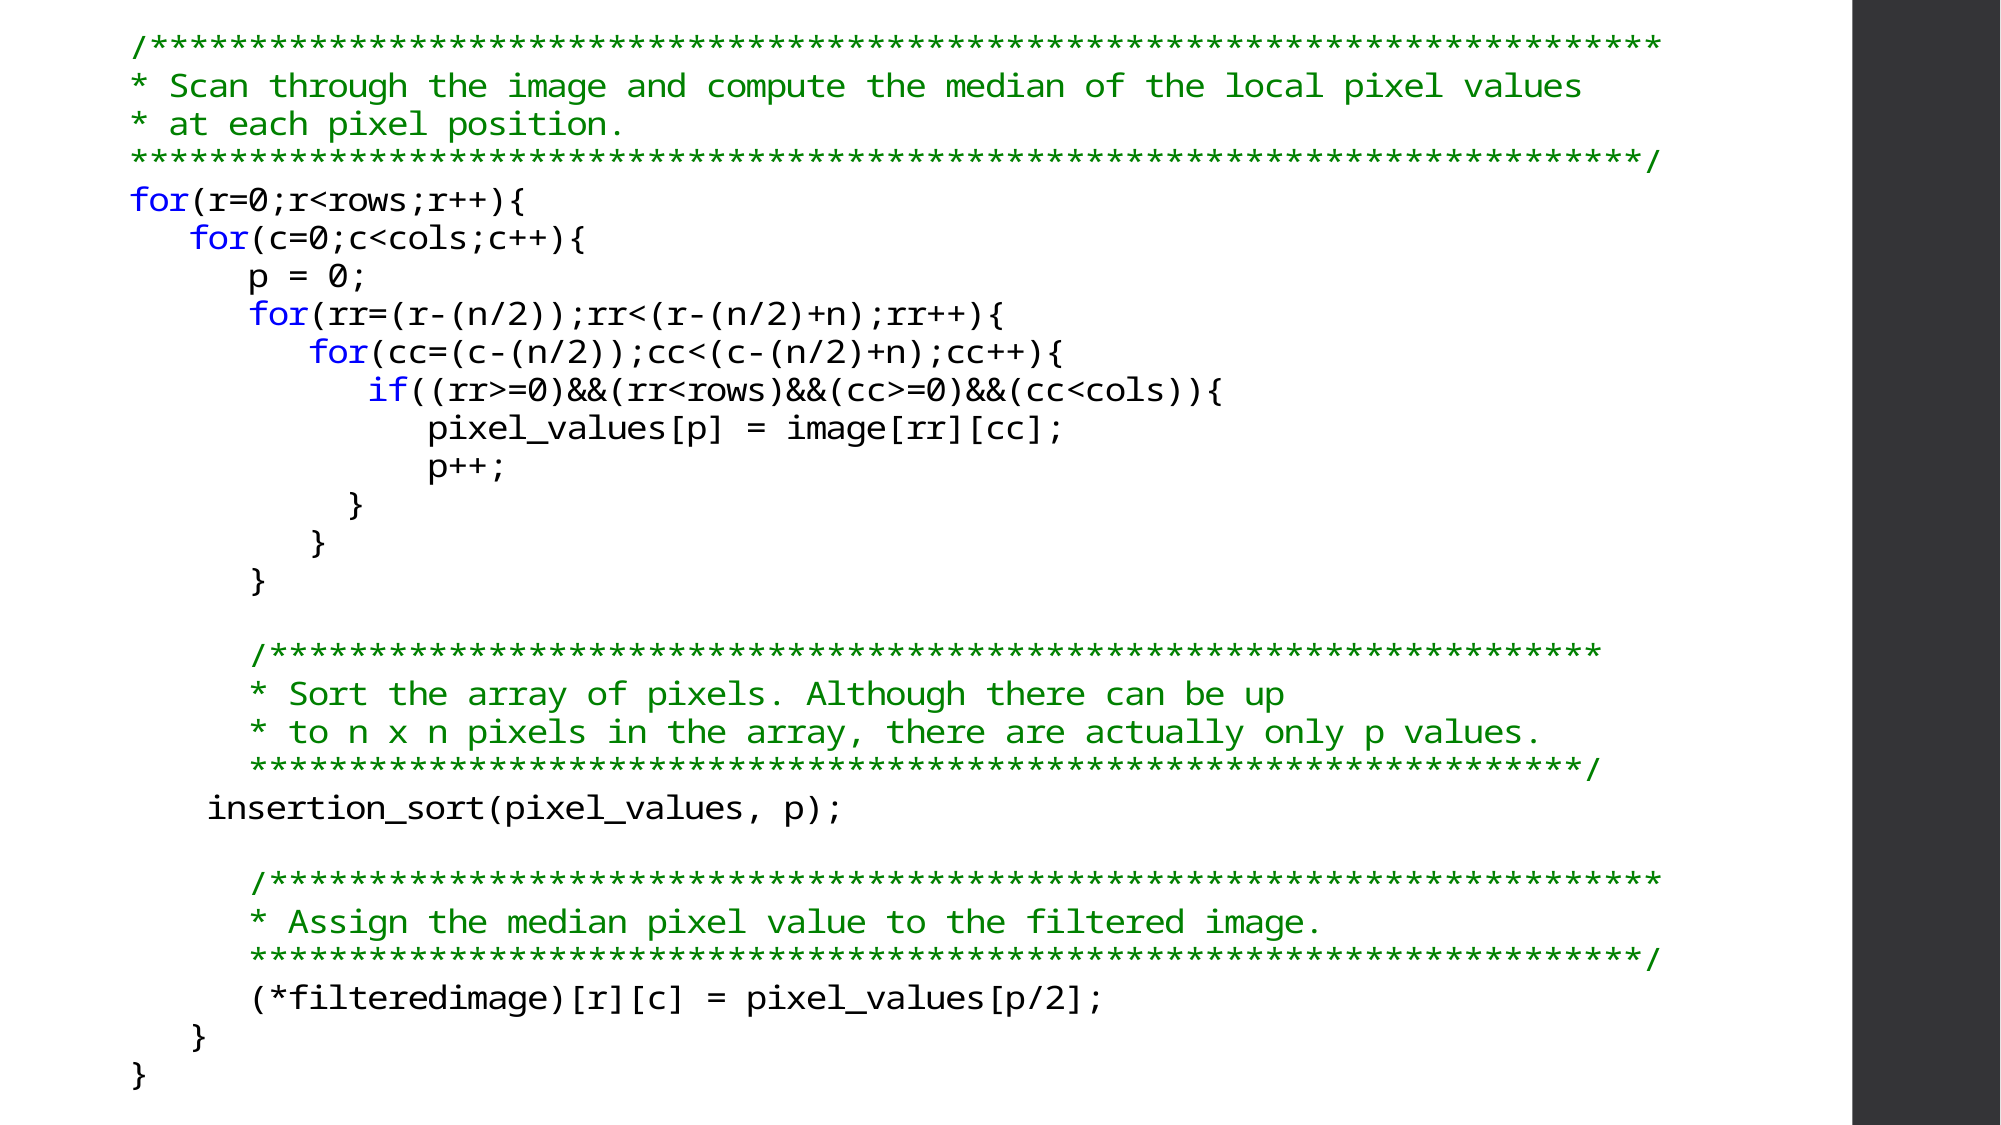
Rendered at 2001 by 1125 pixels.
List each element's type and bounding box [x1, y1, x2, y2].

list [68, 29, 1854, 1096]
